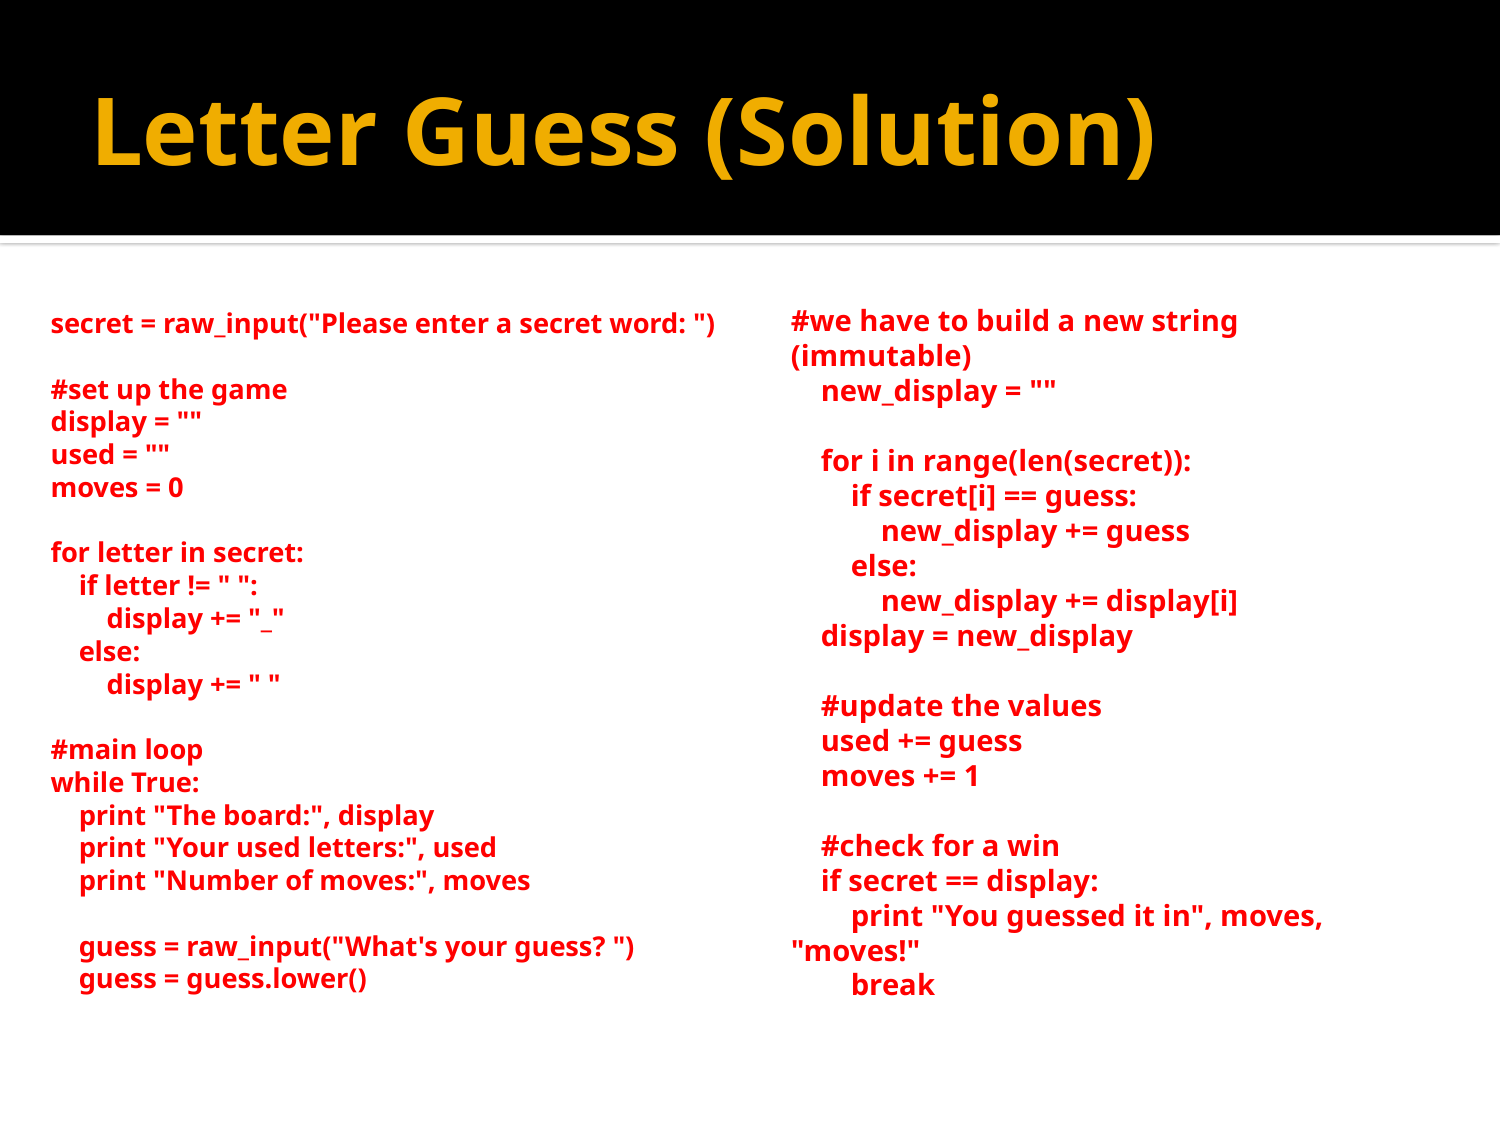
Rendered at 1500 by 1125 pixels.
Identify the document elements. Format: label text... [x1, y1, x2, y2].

title Letter Guess (Solution) [75, 25, 1425, 231]
list secret = raw_input("Please enter a secret word: ") #set up the game display = "" used = "" moves = 0 for letter in secret: if letter != " ": display += "_" else: display += " " #main loop while True: print "The board:", display print "Your used letters:", used print "Number of moves:", moves guess = raw_input("What's your guess? ") guess = guess.lower() [24, 291, 750, 1050]
text_box #we have to build a new string (immutable) new_display = "" for i in range(len(secret)): if secret[i] == guess: new_display += guess else: new_display += display[i] display = new_display #update the values used += guess moves += 1 #check for a win if secret == display: print "You guessed it in", moves, "moves!" break [762, 287, 1438, 1059]
